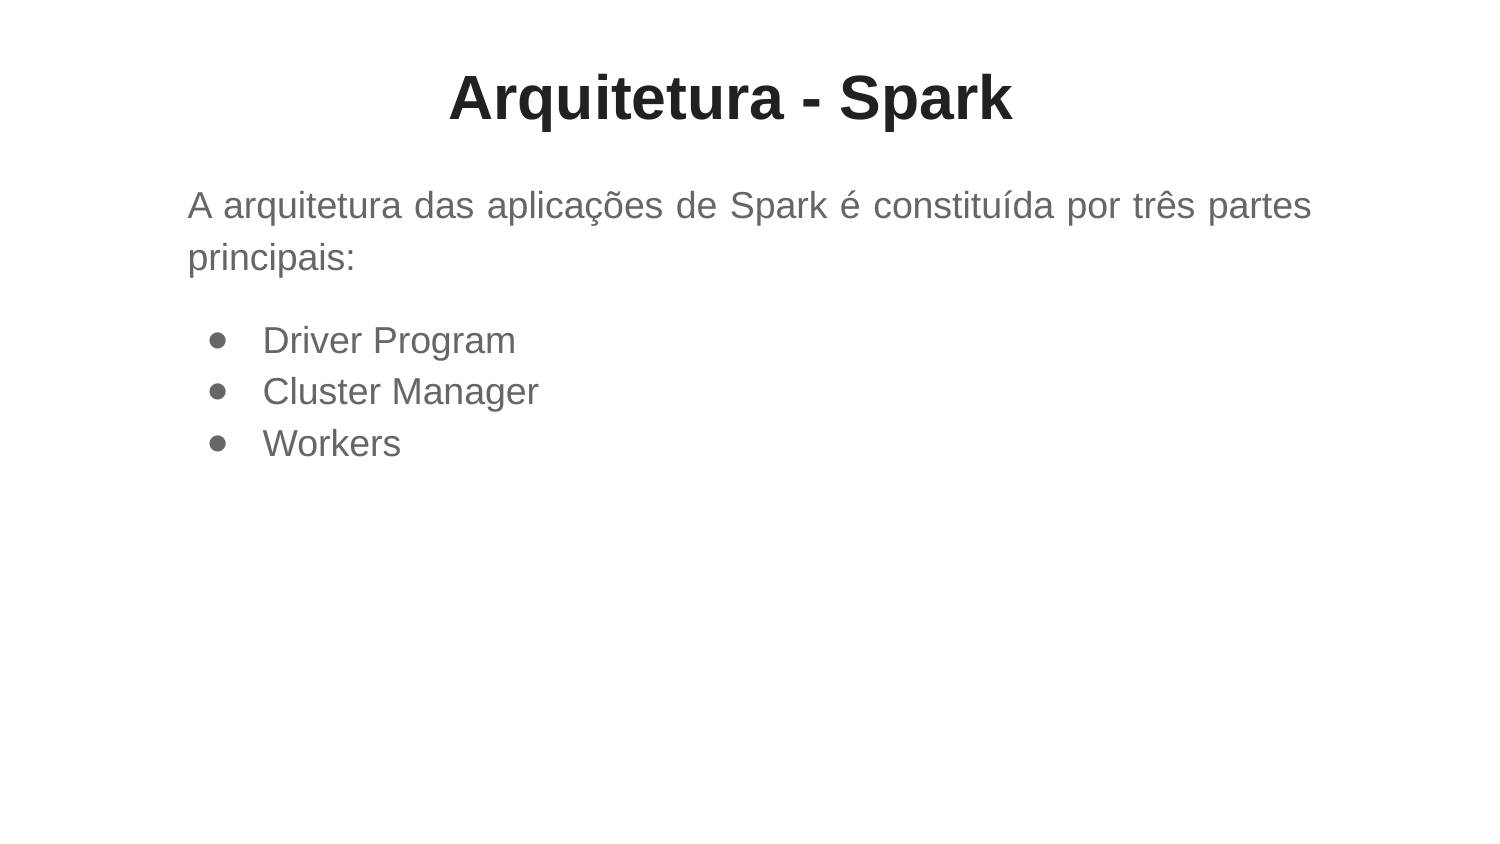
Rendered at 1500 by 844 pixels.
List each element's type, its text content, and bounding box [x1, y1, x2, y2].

list A arquitetura das aplicações de Spark é constituída por três partes principais: Driver Program Cluster Manager Workers [172, 159, 1328, 809]
title Arquitetura - Spark [80, 41, 1399, 160]
